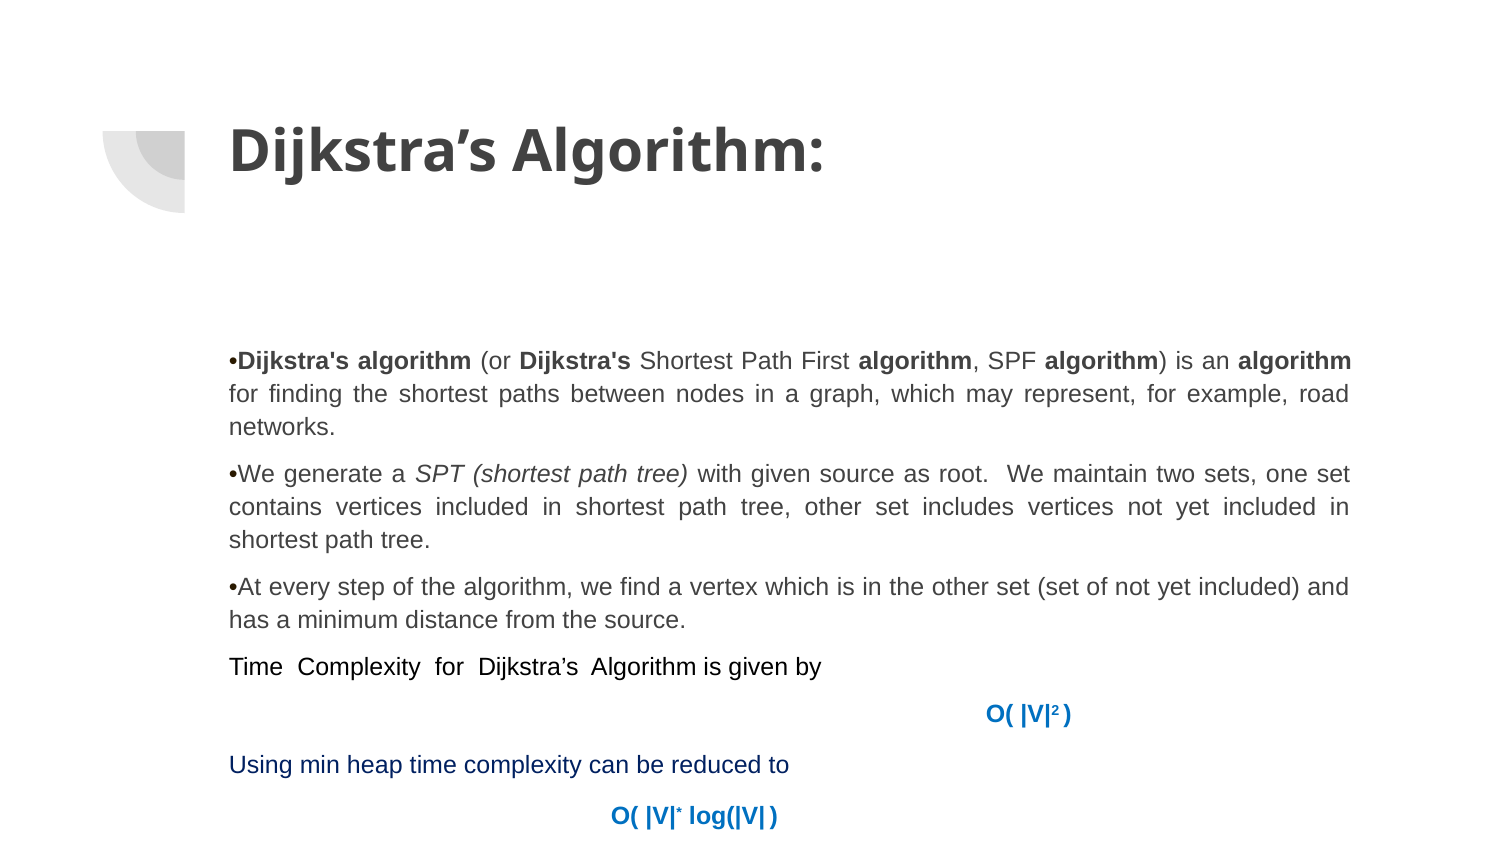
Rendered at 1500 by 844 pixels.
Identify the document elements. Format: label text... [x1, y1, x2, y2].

list •Dijkstra's algorithm (or Dijkstra's Shortest Path First algorithm, SPF algorithm) is an algorithm for finding the shortest paths between nodes in a graph, which may represent, for example, road networks. •We generate a SPT (shortest path tree) with given source as root. We maintain two sets, one set contains vertices included in shortest path tree, other set includes vertices not yet included in shortest path tree. •At every step of the algorithm, we find a vertex which is in the other set (set of not yet included) and has a minimum distance from the source. Time Complexity for Dijkstra’s Algorithm is given by O( |V|2 ) Using min heap time complexity can be reduced to O( |V|* log(|V| ) [213, 326, 1368, 744]
title Dijkstra’s Algorithm: [213, 98, 1368, 263]
